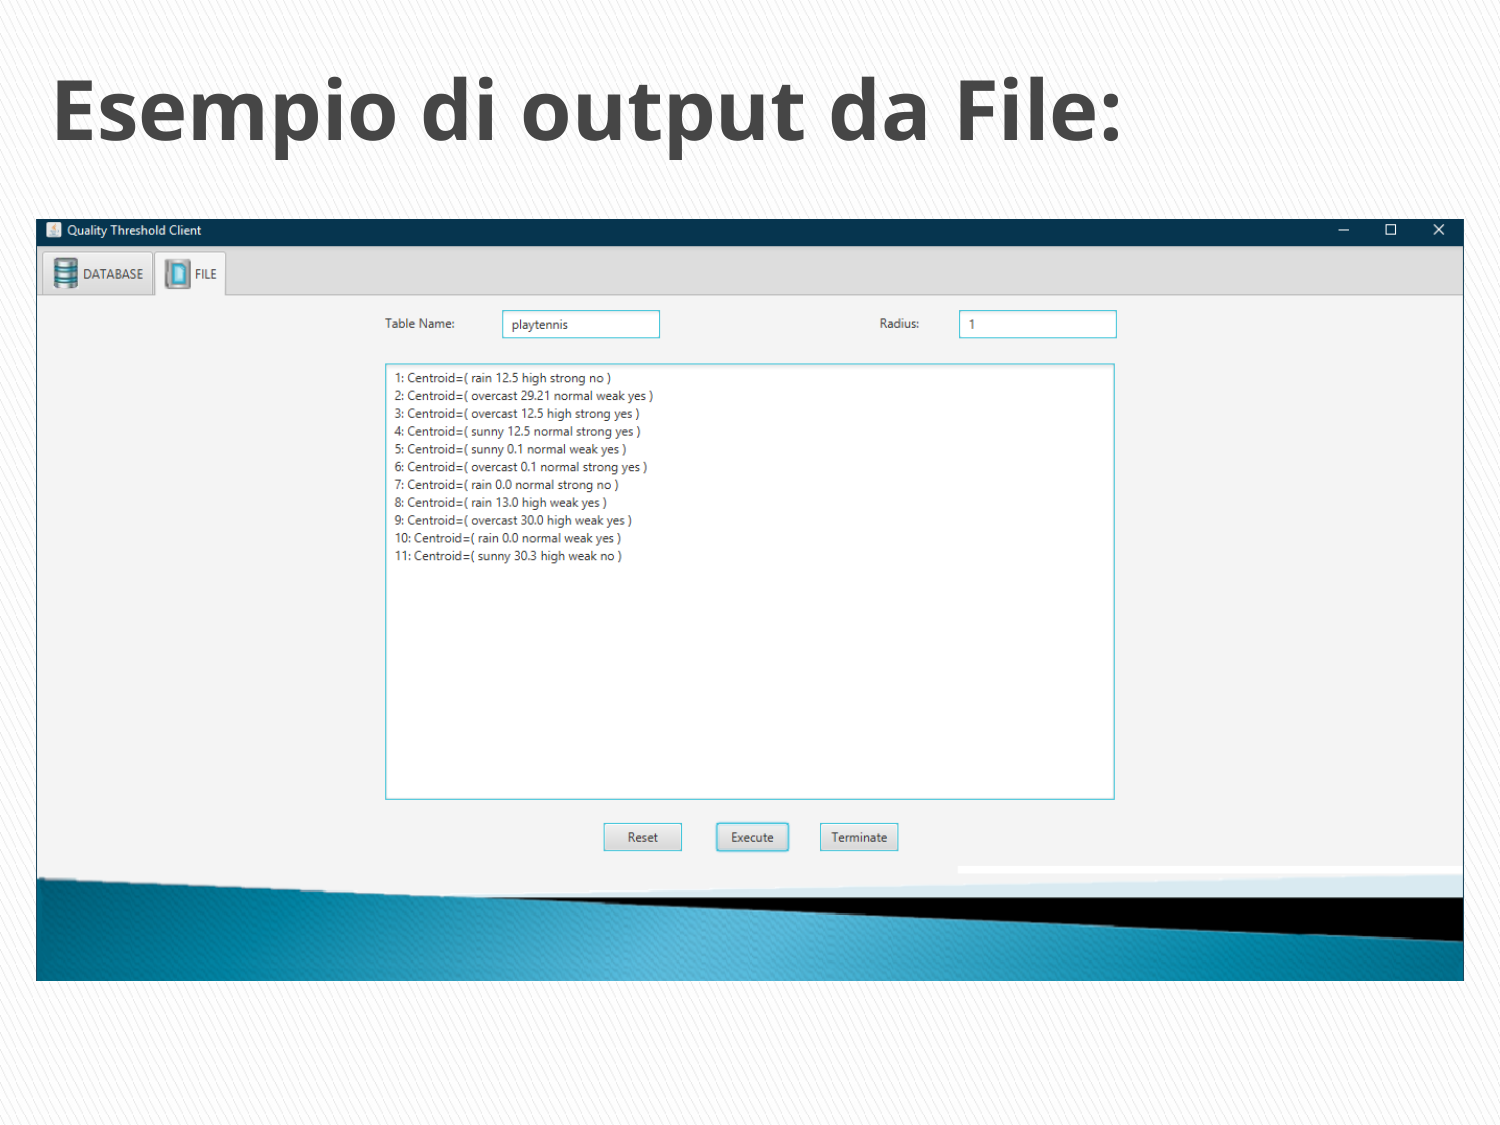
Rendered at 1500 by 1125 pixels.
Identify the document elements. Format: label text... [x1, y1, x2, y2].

title Esempio di output da File: [36, 44, 1425, 170]
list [35, 219, 1465, 982]
